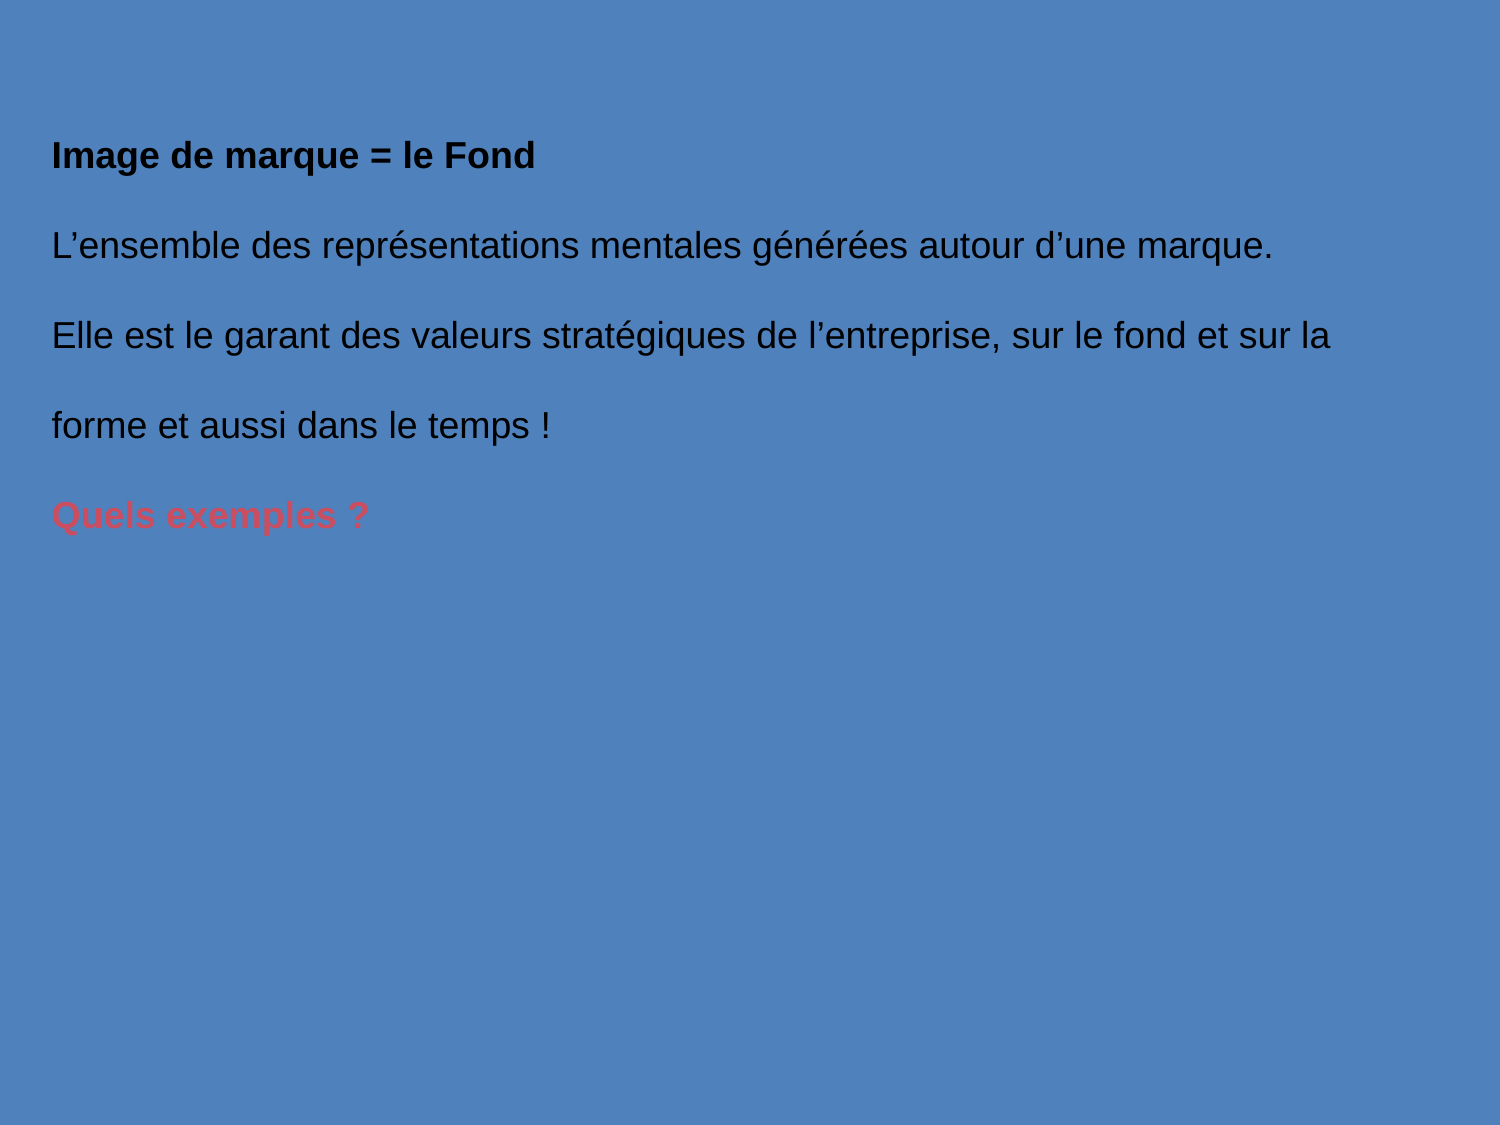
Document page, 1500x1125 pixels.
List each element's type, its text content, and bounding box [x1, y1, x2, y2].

text_box Image de marque = le Fond L’ensemble des représentations mentales générées autour d’une marque. Elle est le garant des valeurs stratégiques de l’entreprise, sur le fond et sur la forme et aussi dans le temps ! Quels exemples ? [36, 79, 1450, 544]
